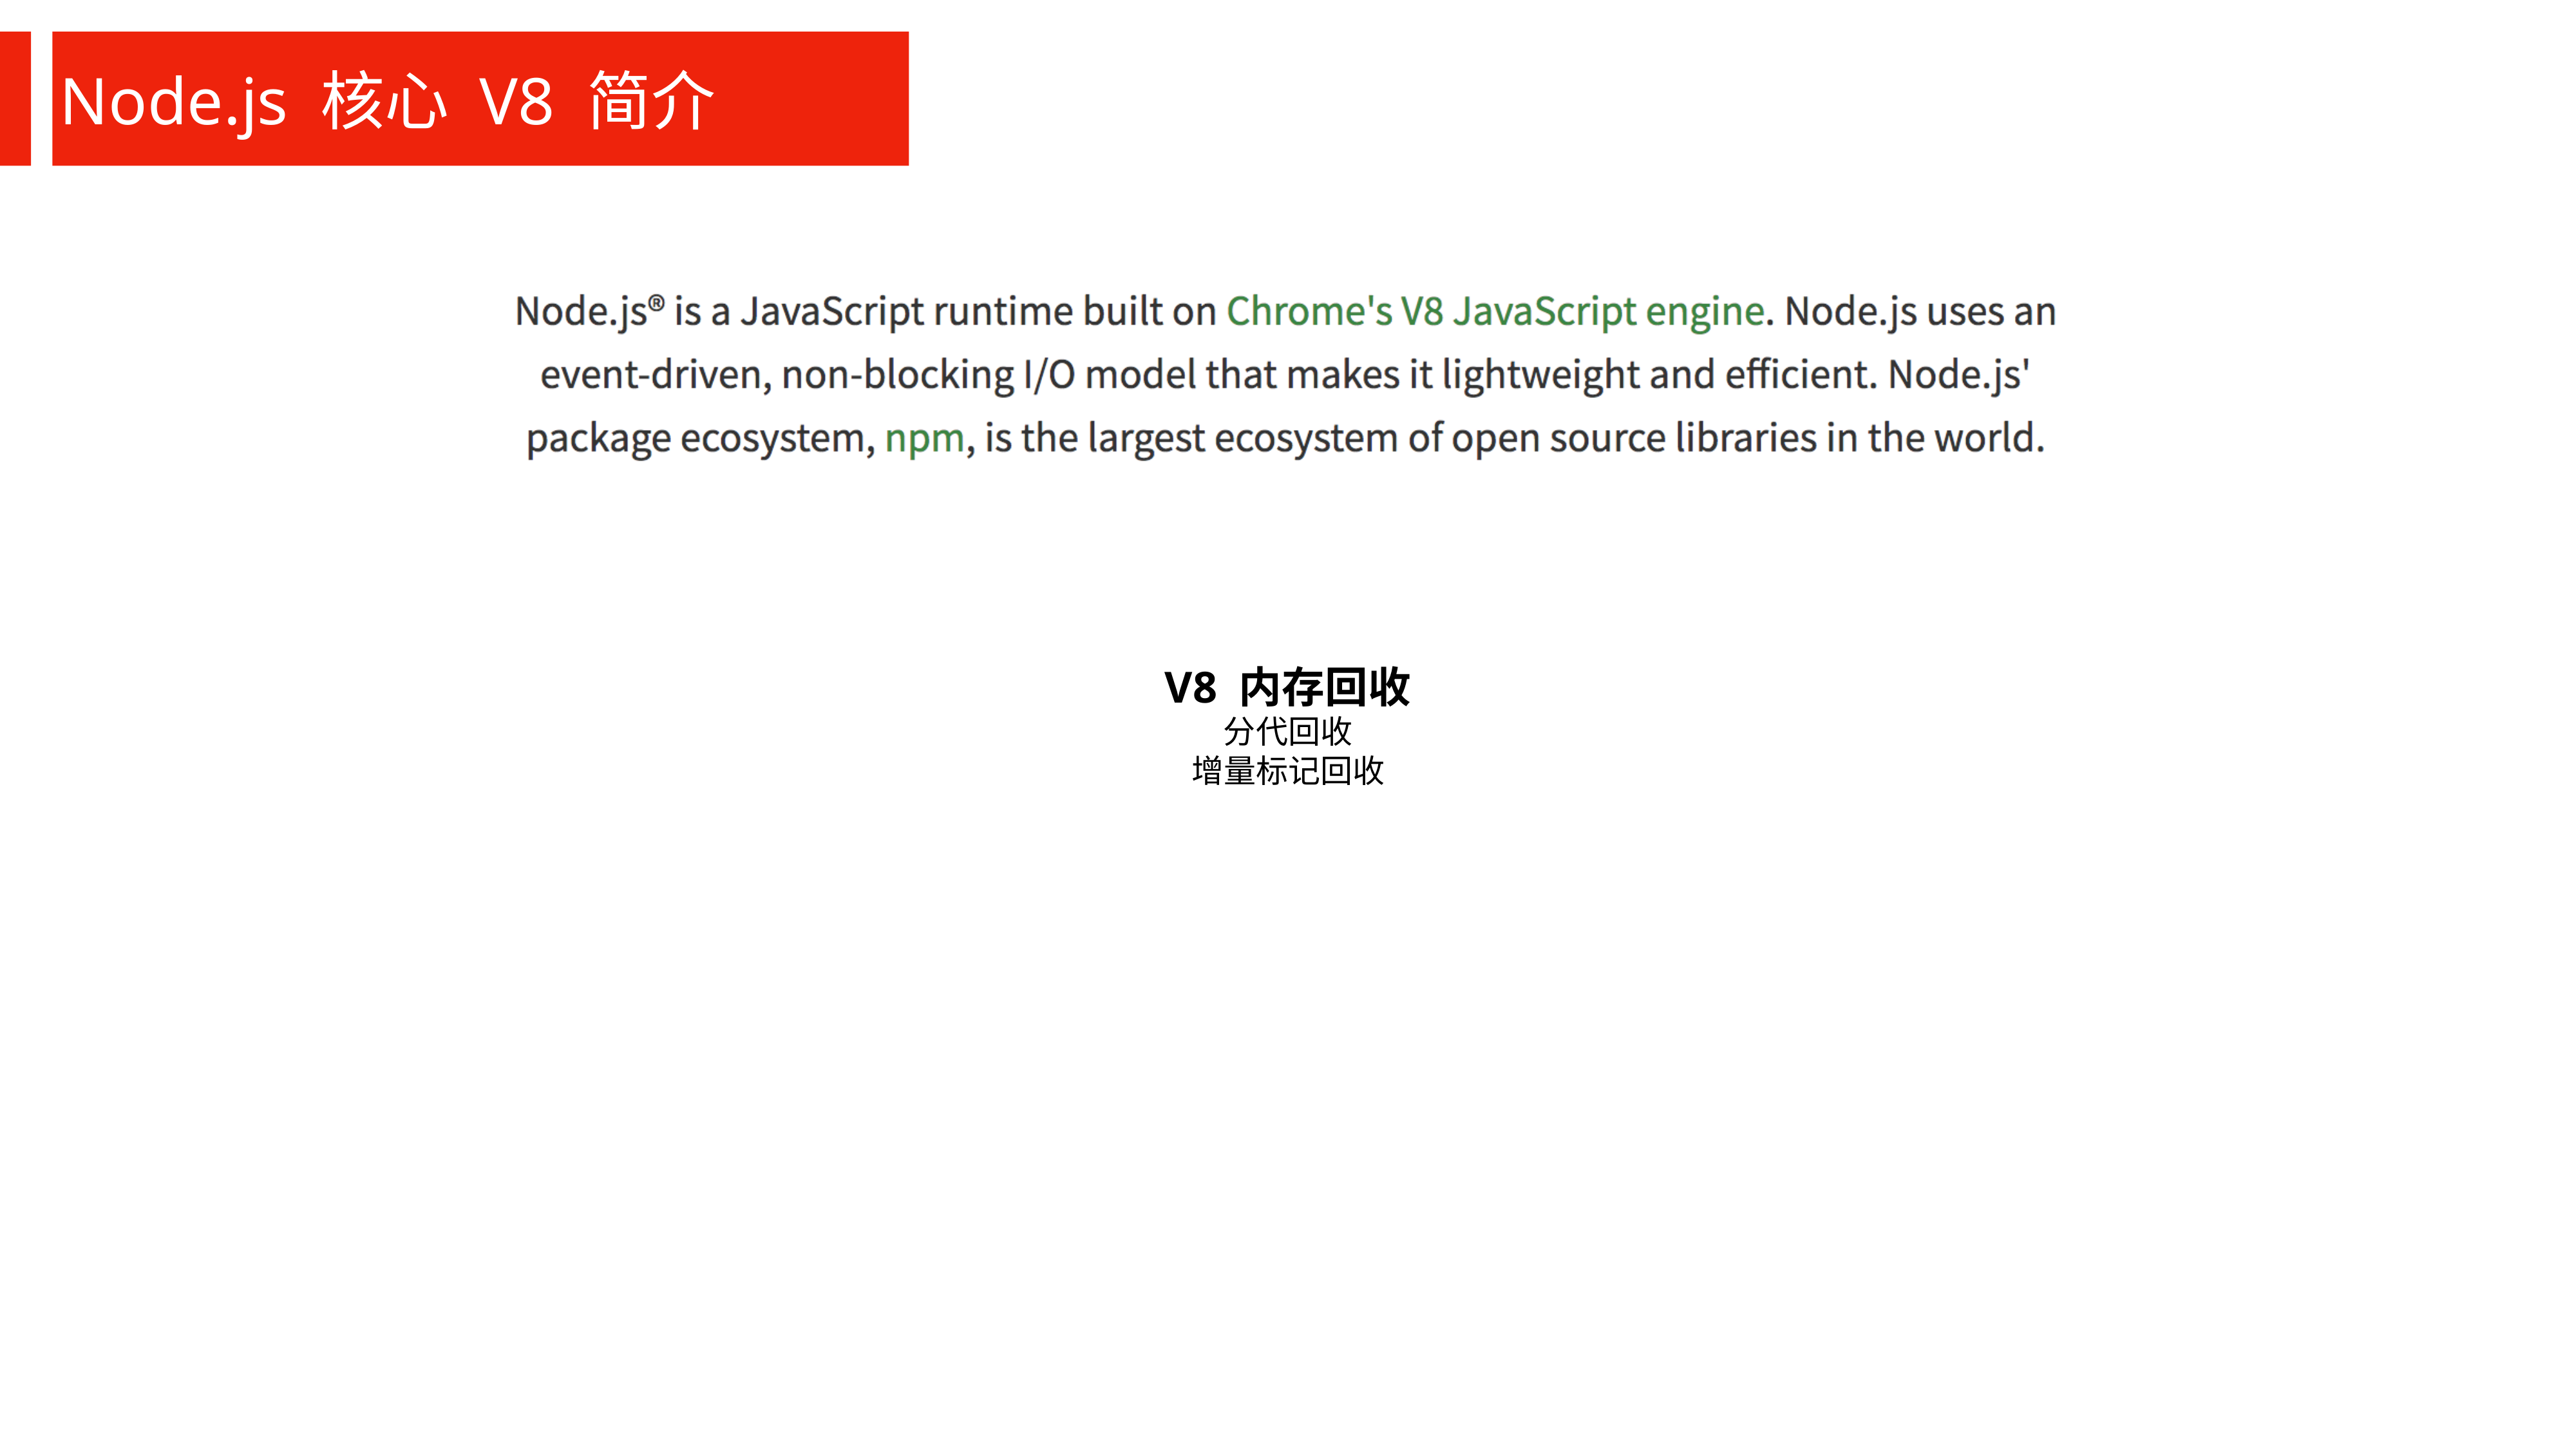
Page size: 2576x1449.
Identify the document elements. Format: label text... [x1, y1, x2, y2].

picture [487, 266, 2089, 488]
text_box V8 内存回收 分代回收 增量标记回收 [1157, 652, 1419, 797]
text_box [0, 32, 32, 166]
text_box Node.js 核心 V8 简介 [52, 32, 909, 166]
